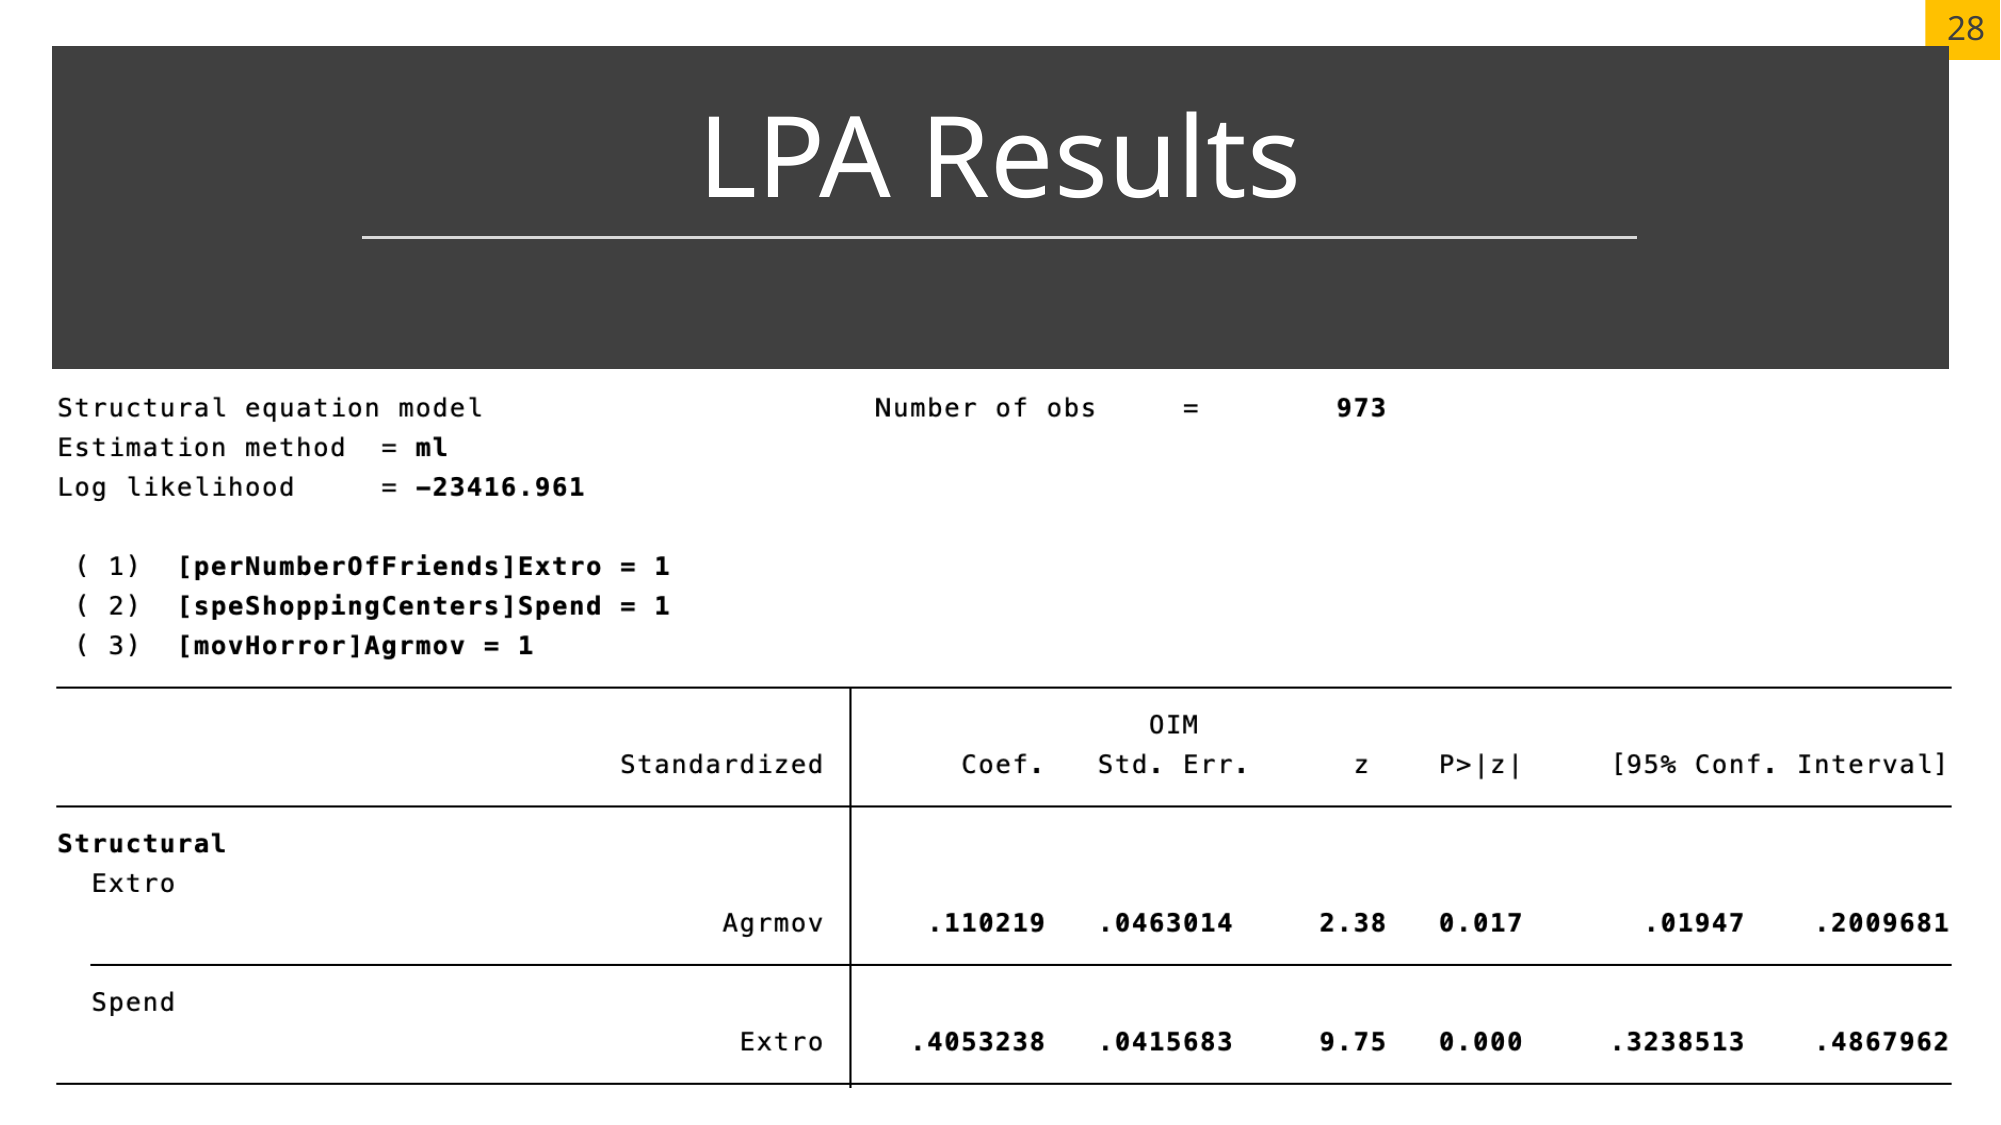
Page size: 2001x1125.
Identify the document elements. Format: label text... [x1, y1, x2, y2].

text_box [61, 55, 1939, 360]
title LPA Results [86, 76, 1914, 230]
picture [51, 378, 1957, 1088]
